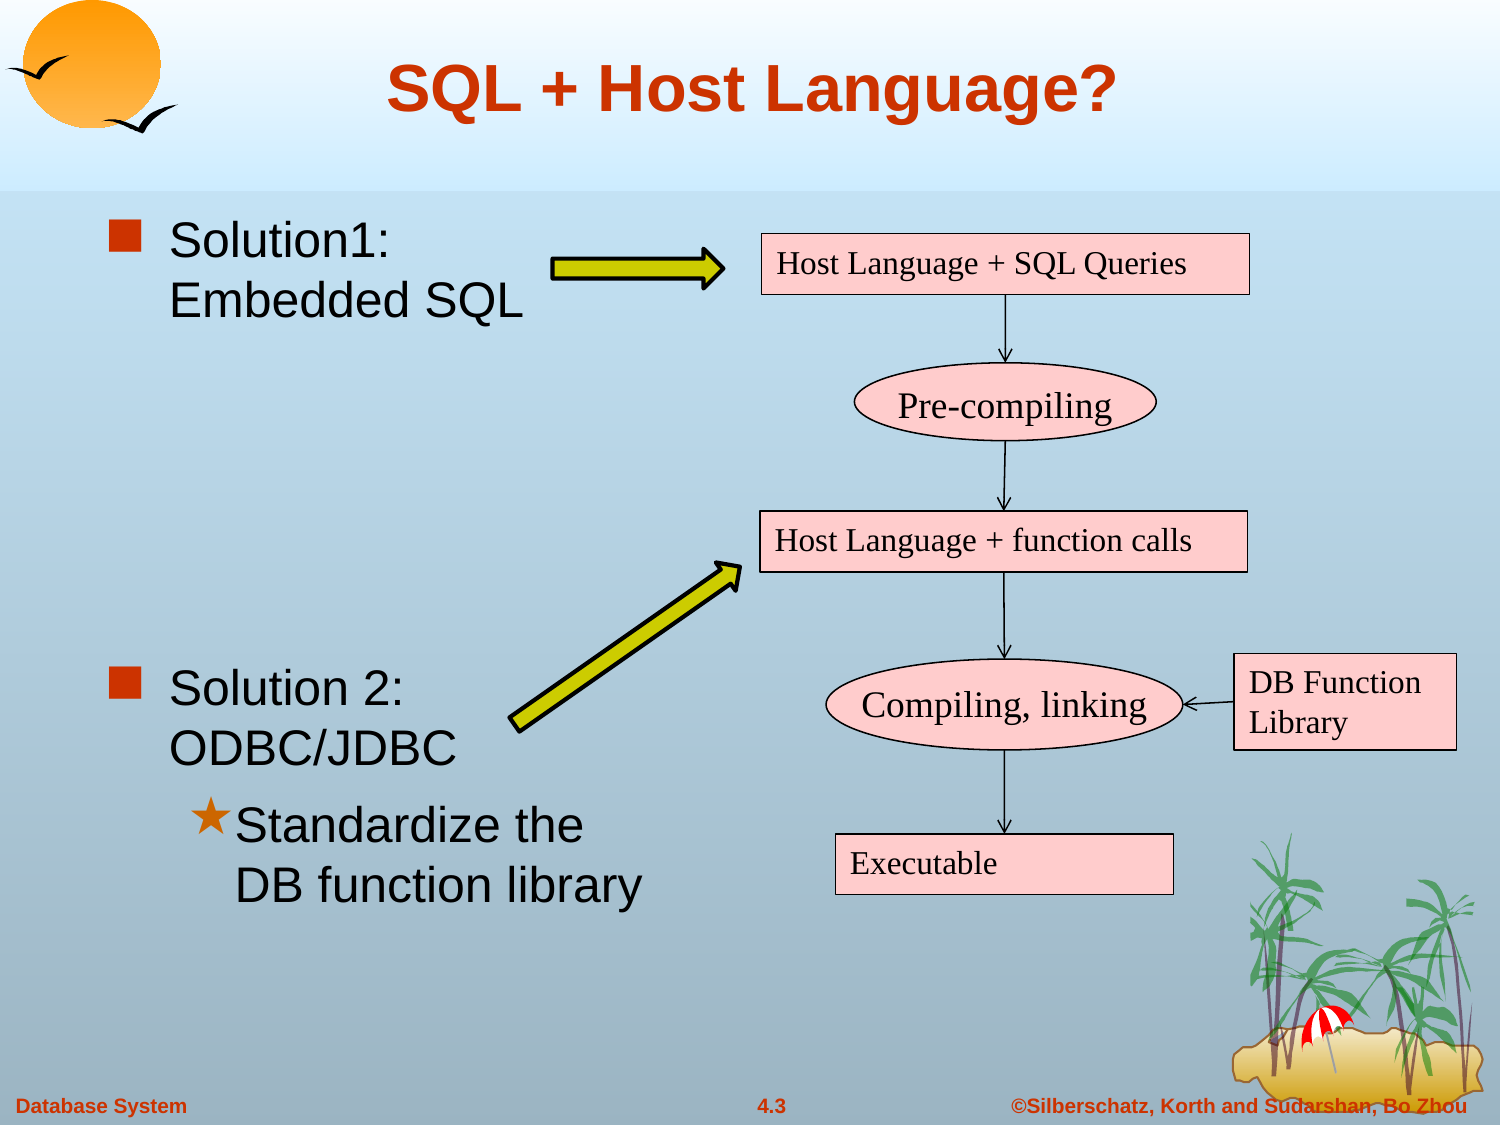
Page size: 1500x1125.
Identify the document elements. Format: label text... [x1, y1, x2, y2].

text_box [507, 560, 742, 734]
text_box DB Function Library [1234, 653, 1457, 750]
text_box Host Language + function calls [759, 511, 1248, 572]
text_box [550, 246, 726, 291]
title SQL + Host Language? [90, 32, 1416, 134]
text_box Host Language + SQL Queries [761, 233, 1250, 295]
list Solution1: Embedded SQL Solution 2: ODBC/JDBC Standardize the DB function library [97, 200, 659, 1000]
text_box Executable [835, 833, 1174, 895]
text_box Compiling, linking [826, 659, 1183, 750]
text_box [1182, 701, 1235, 705]
text_box Pre-compiling [854, 362, 1157, 441]
